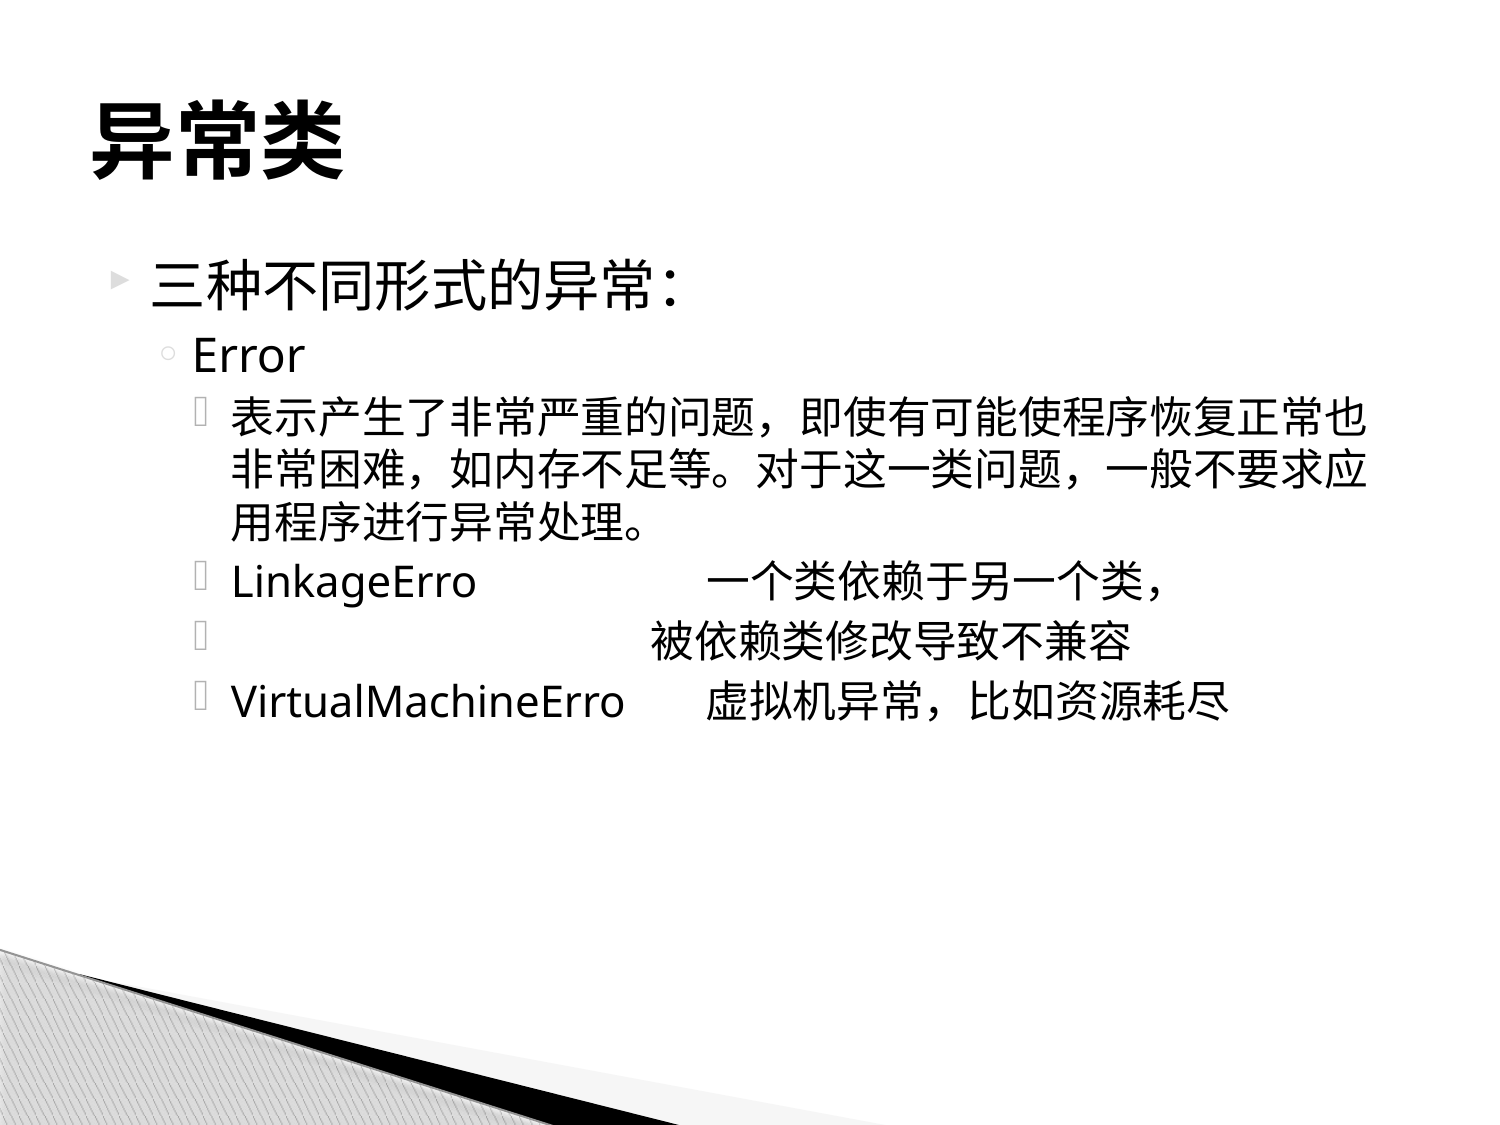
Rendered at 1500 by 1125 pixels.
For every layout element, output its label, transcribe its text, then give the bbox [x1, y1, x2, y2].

title 异常类 [75, 45, 1425, 233]
list 三种不同形式的异常： Error 表示产生了非常严重的问题，即使有可能使程序恢复正常也非常困难，如内存不足等。对于这一类问题，一般不要求应用程序进行异常处理。 LinkageErro 一个类依赖于另一个类， 被依赖类修改导致不兼容 VirtualMachineErro 虚拟机异常，比如资源耗尽 [75, 243, 1425, 986]
